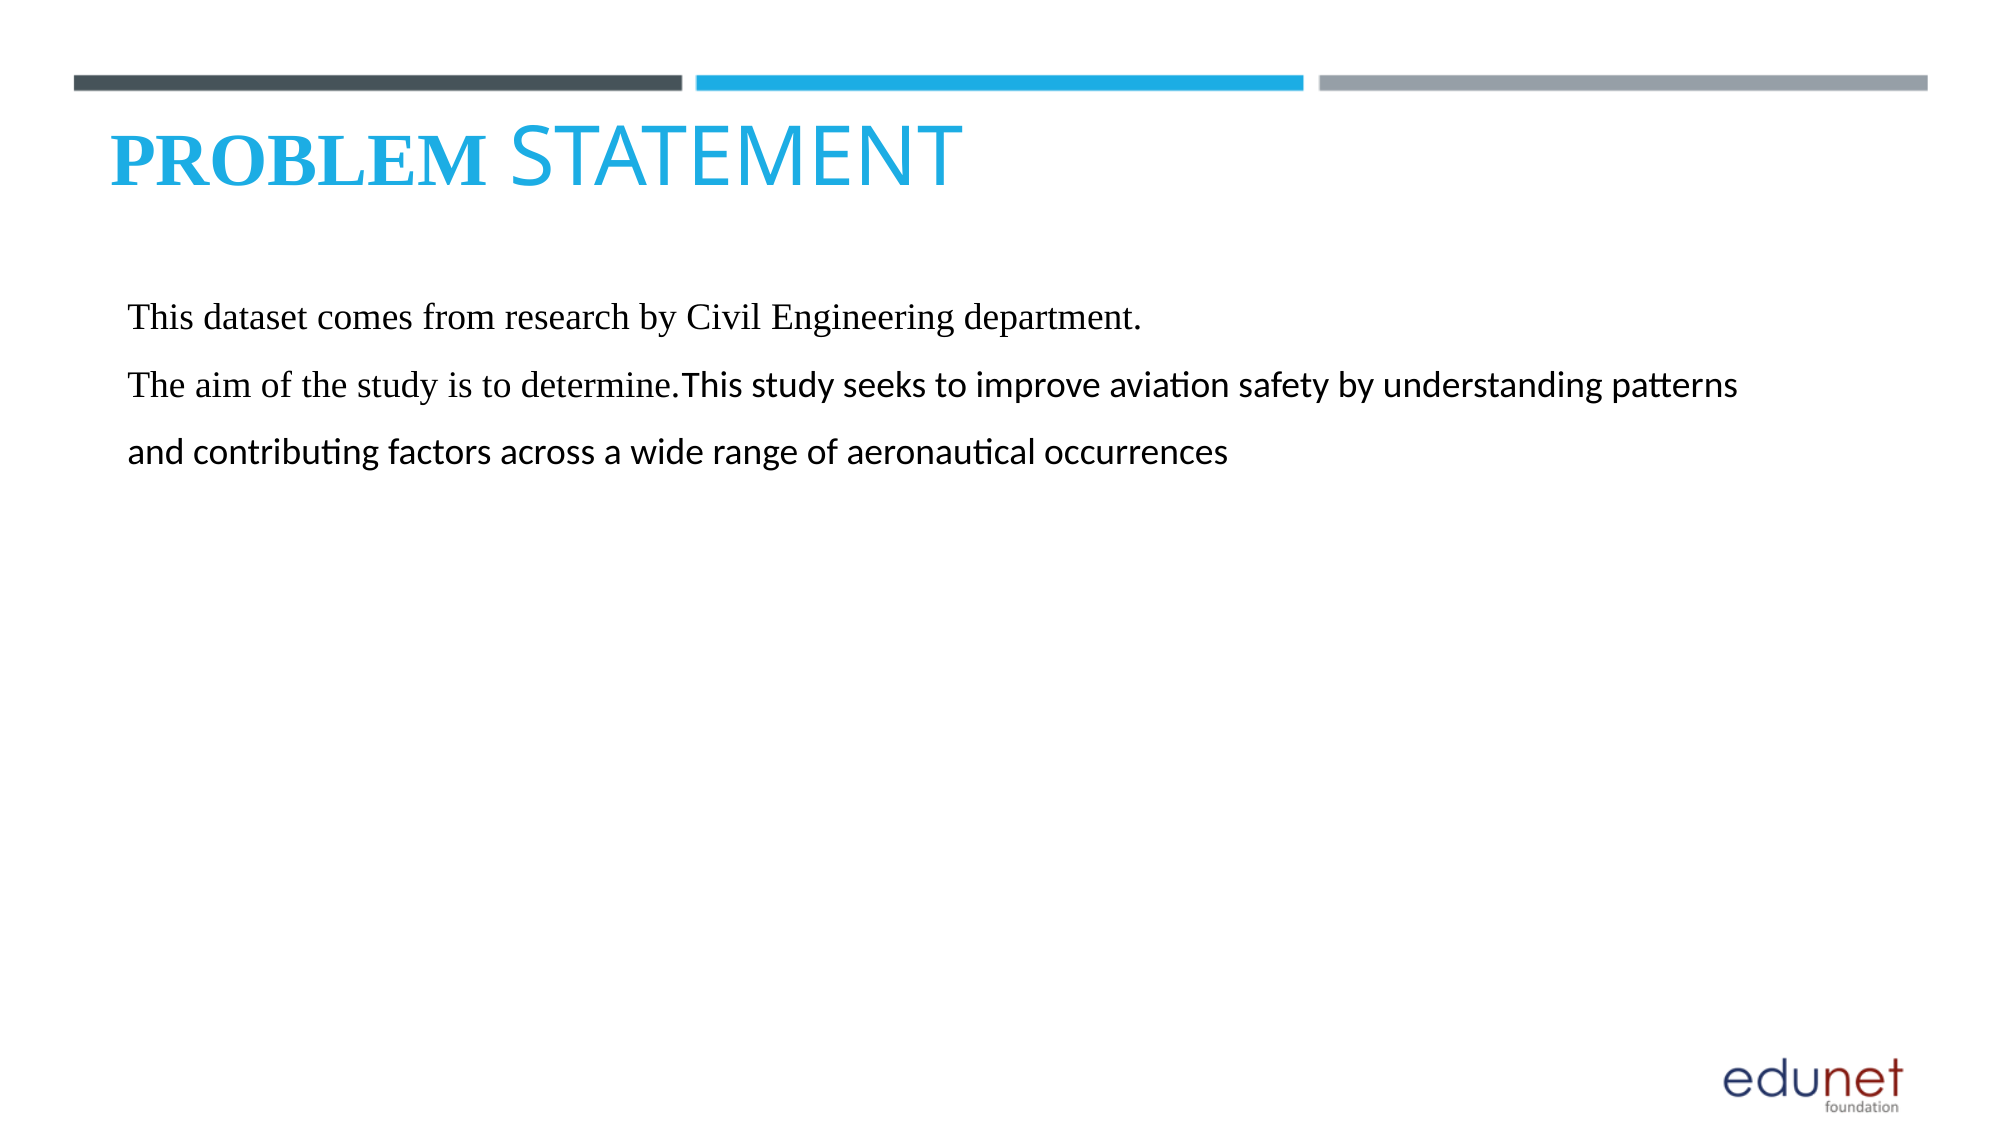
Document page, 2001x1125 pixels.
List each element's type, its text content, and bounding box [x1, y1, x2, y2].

text_box PROBLEM STATEMENT [110, 85, 1877, 203]
text_box [62, 64, 1937, 102]
text_box This dataset comes from research by Civil Engineering department. The aim of the study is to determine.This study seeks to improve aviation safety by understanding patterns and contributing factors across a wide range of aeronautical occurrences [112, 262, 1789, 480]
text_box [1720, 1056, 1905, 1116]
